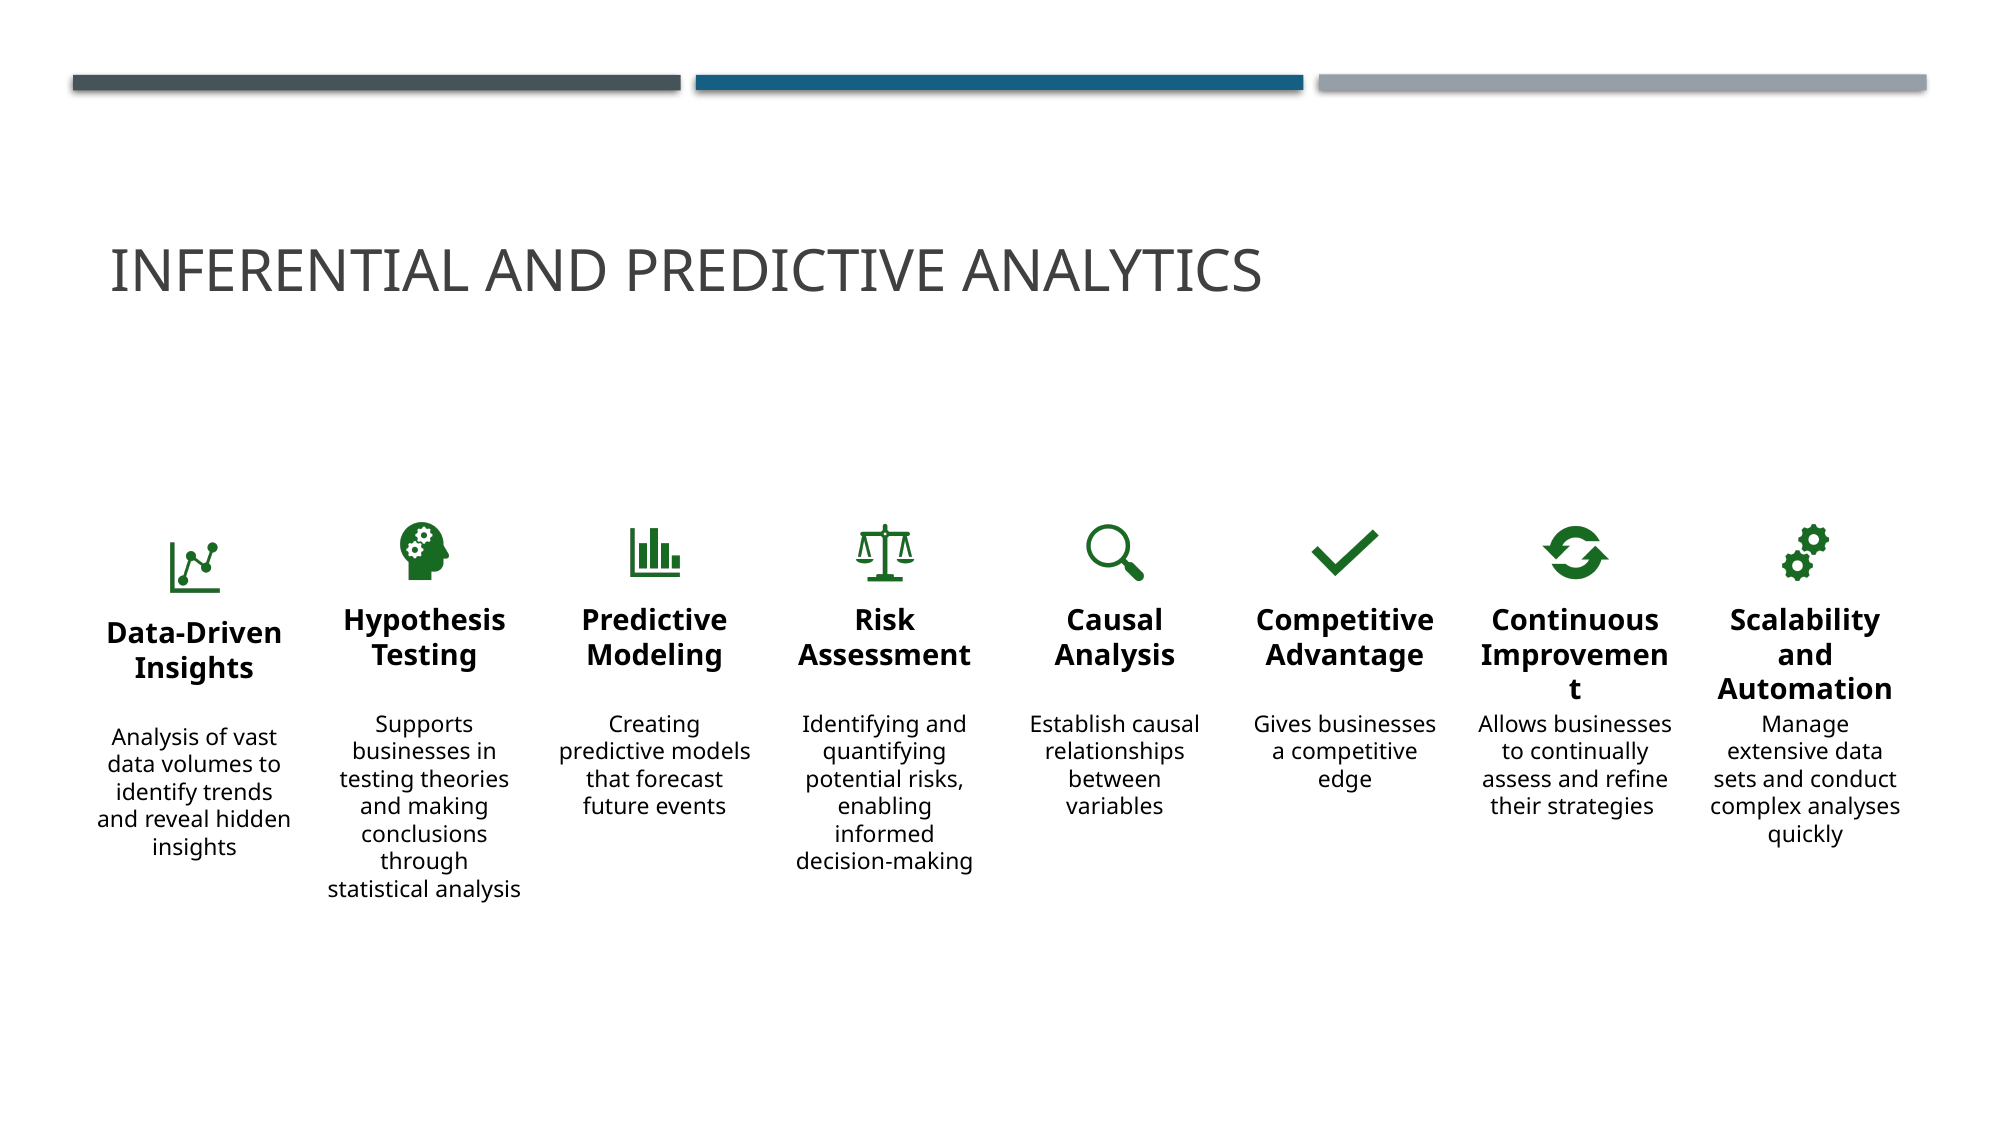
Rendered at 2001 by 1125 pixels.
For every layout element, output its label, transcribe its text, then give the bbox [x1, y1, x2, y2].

title Inferential and Predictive Analytics [95, 115, 1905, 311]
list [94, 383, 1906, 981]
